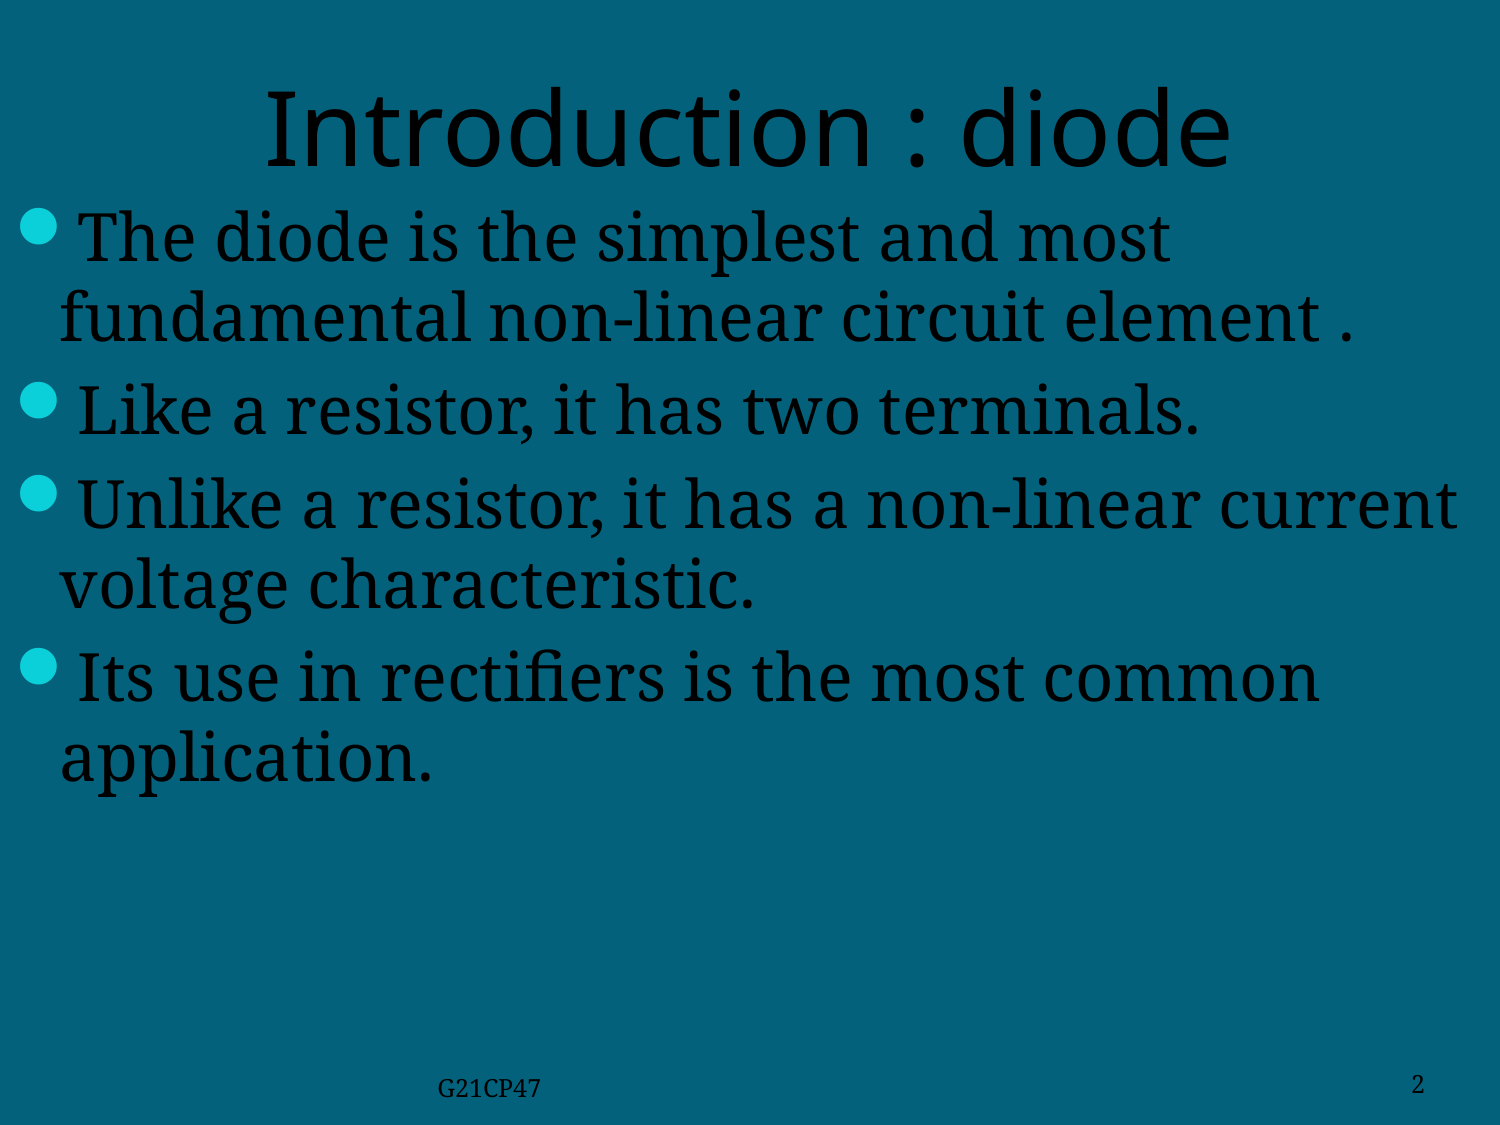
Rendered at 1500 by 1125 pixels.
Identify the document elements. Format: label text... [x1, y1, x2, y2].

slide_number 2 [1299, 1042, 1425, 1103]
footer G21CP47 [437, 1042, 988, 1103]
title Introduction : diode [0, 0, 1500, 187]
list The diode is the simplest and most fundamental non-linear circuit element . Like a resistor, it has two terminals. Unlike a resistor, it has a non-linear current voltage characteristic. Its use in rectifiers is the most common application. [0, 187, 1500, 1038]
